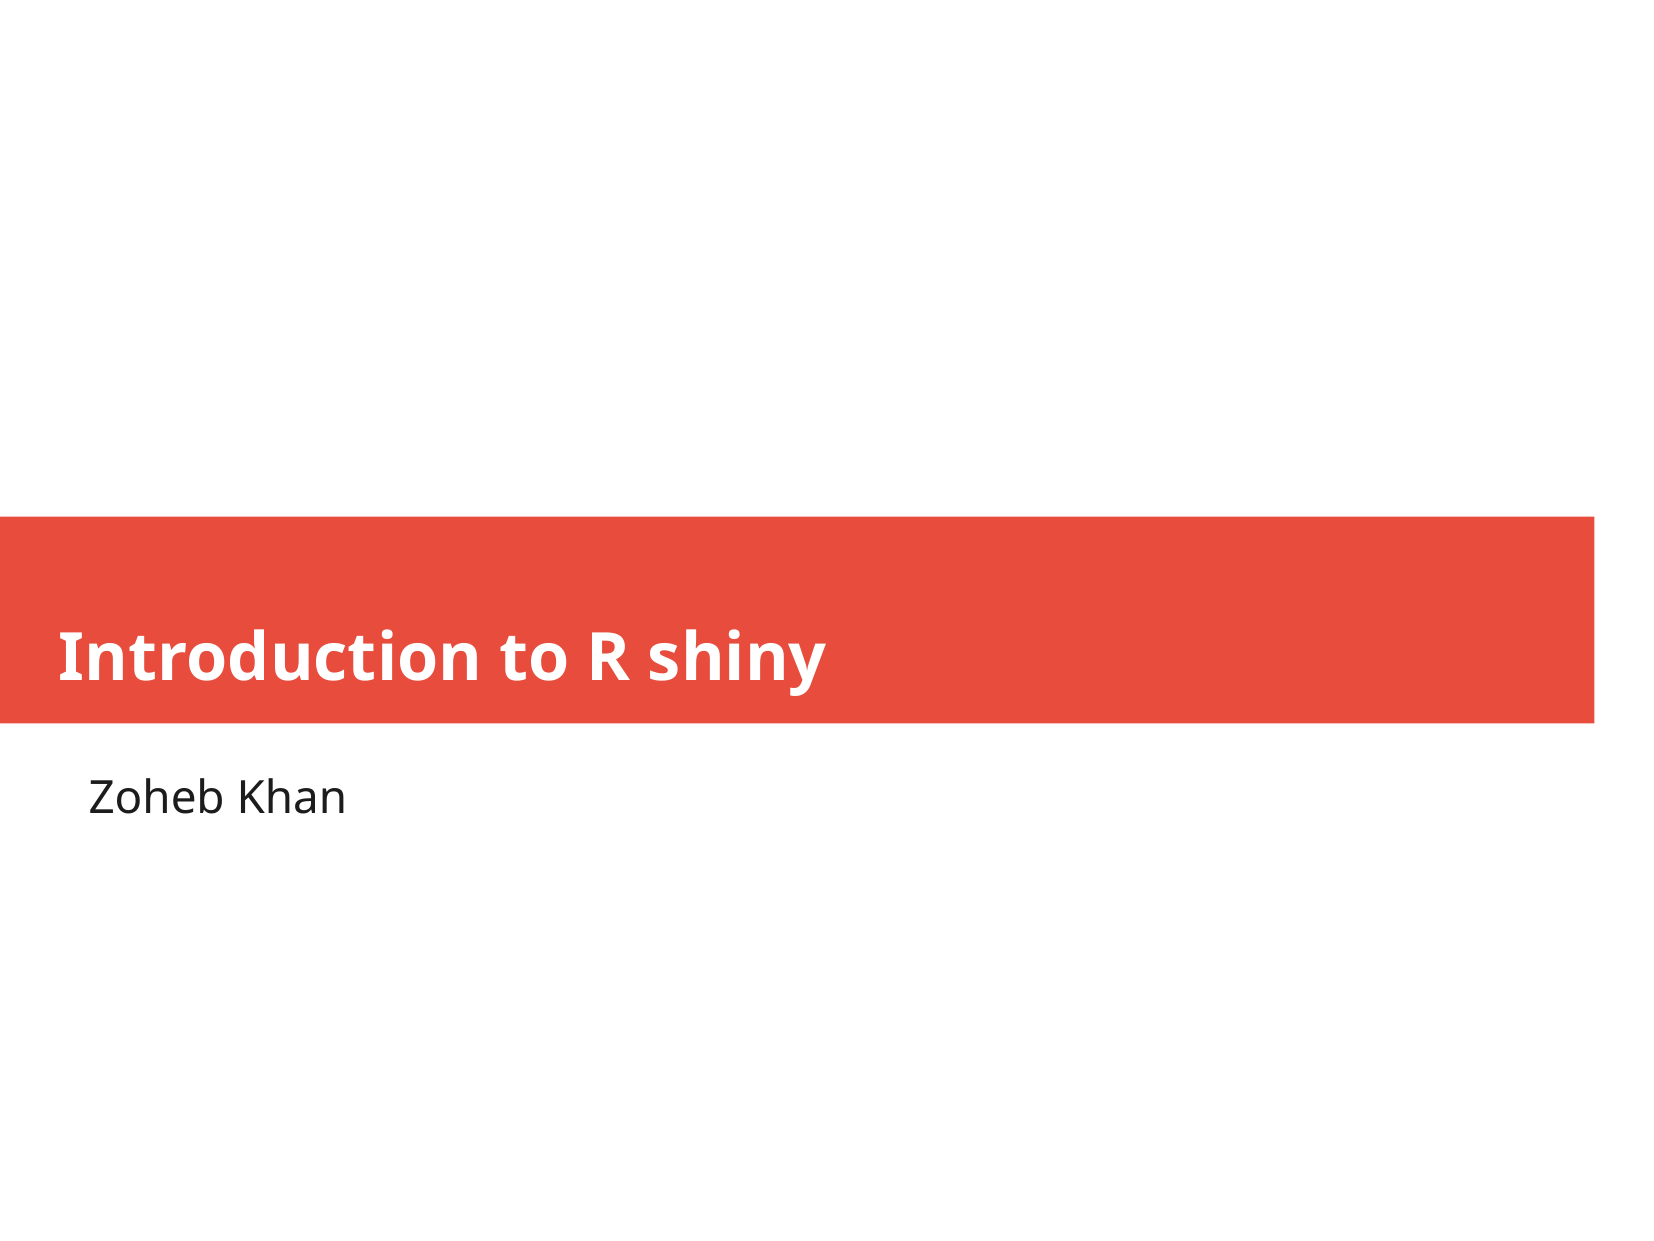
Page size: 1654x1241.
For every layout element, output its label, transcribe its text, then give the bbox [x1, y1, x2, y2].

text_box Zoheb Khan [88, 767, 1595, 1181]
text_box Introduction to R shiny [58, 546, 1595, 694]
